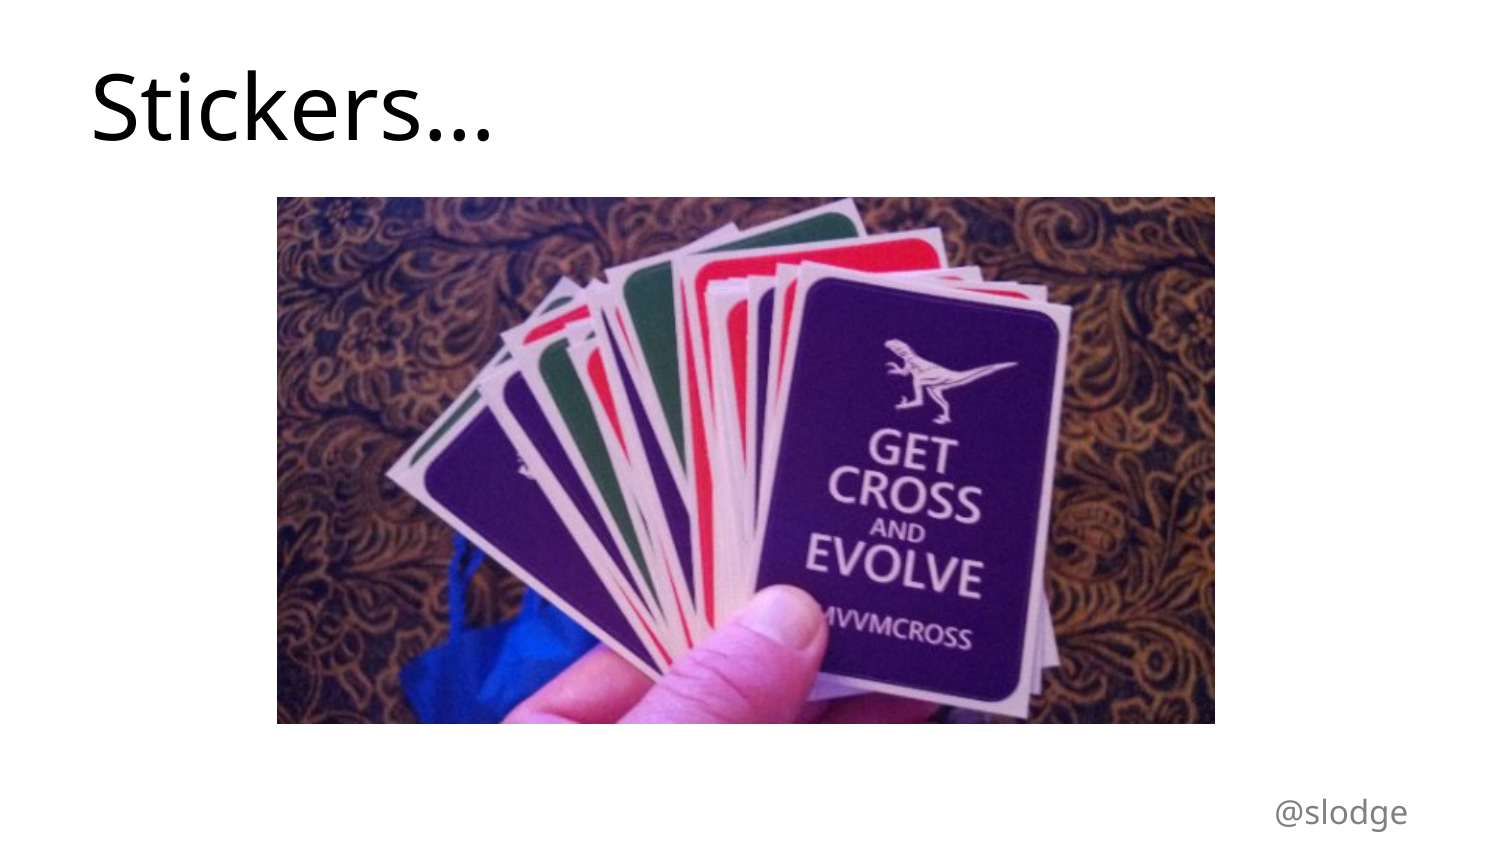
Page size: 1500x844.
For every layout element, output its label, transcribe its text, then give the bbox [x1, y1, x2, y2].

picture [277, 197, 1216, 725]
title Stickers… [75, 33, 1425, 175]
